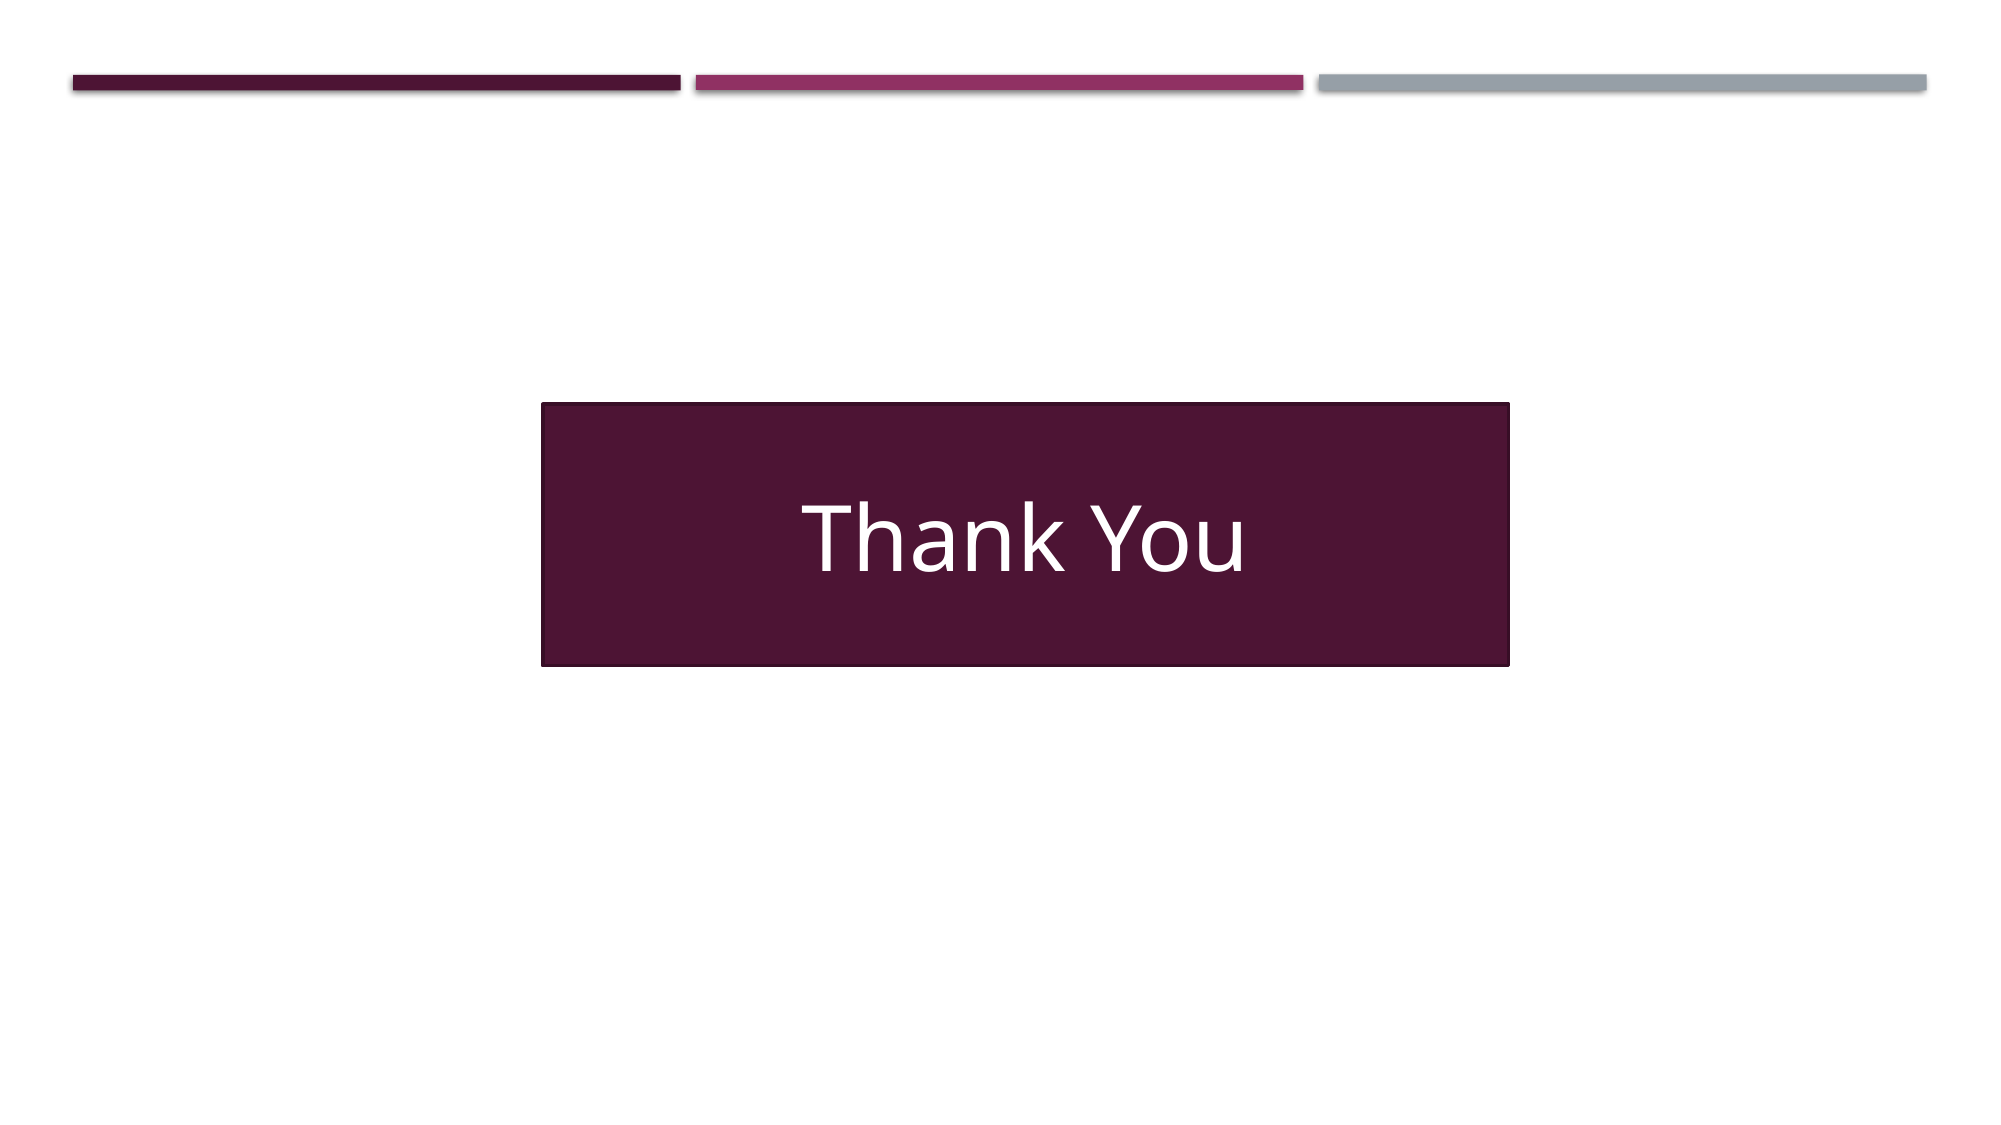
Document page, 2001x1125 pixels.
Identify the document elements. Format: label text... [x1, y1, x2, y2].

text_box Thank You [541, 402, 1510, 667]
